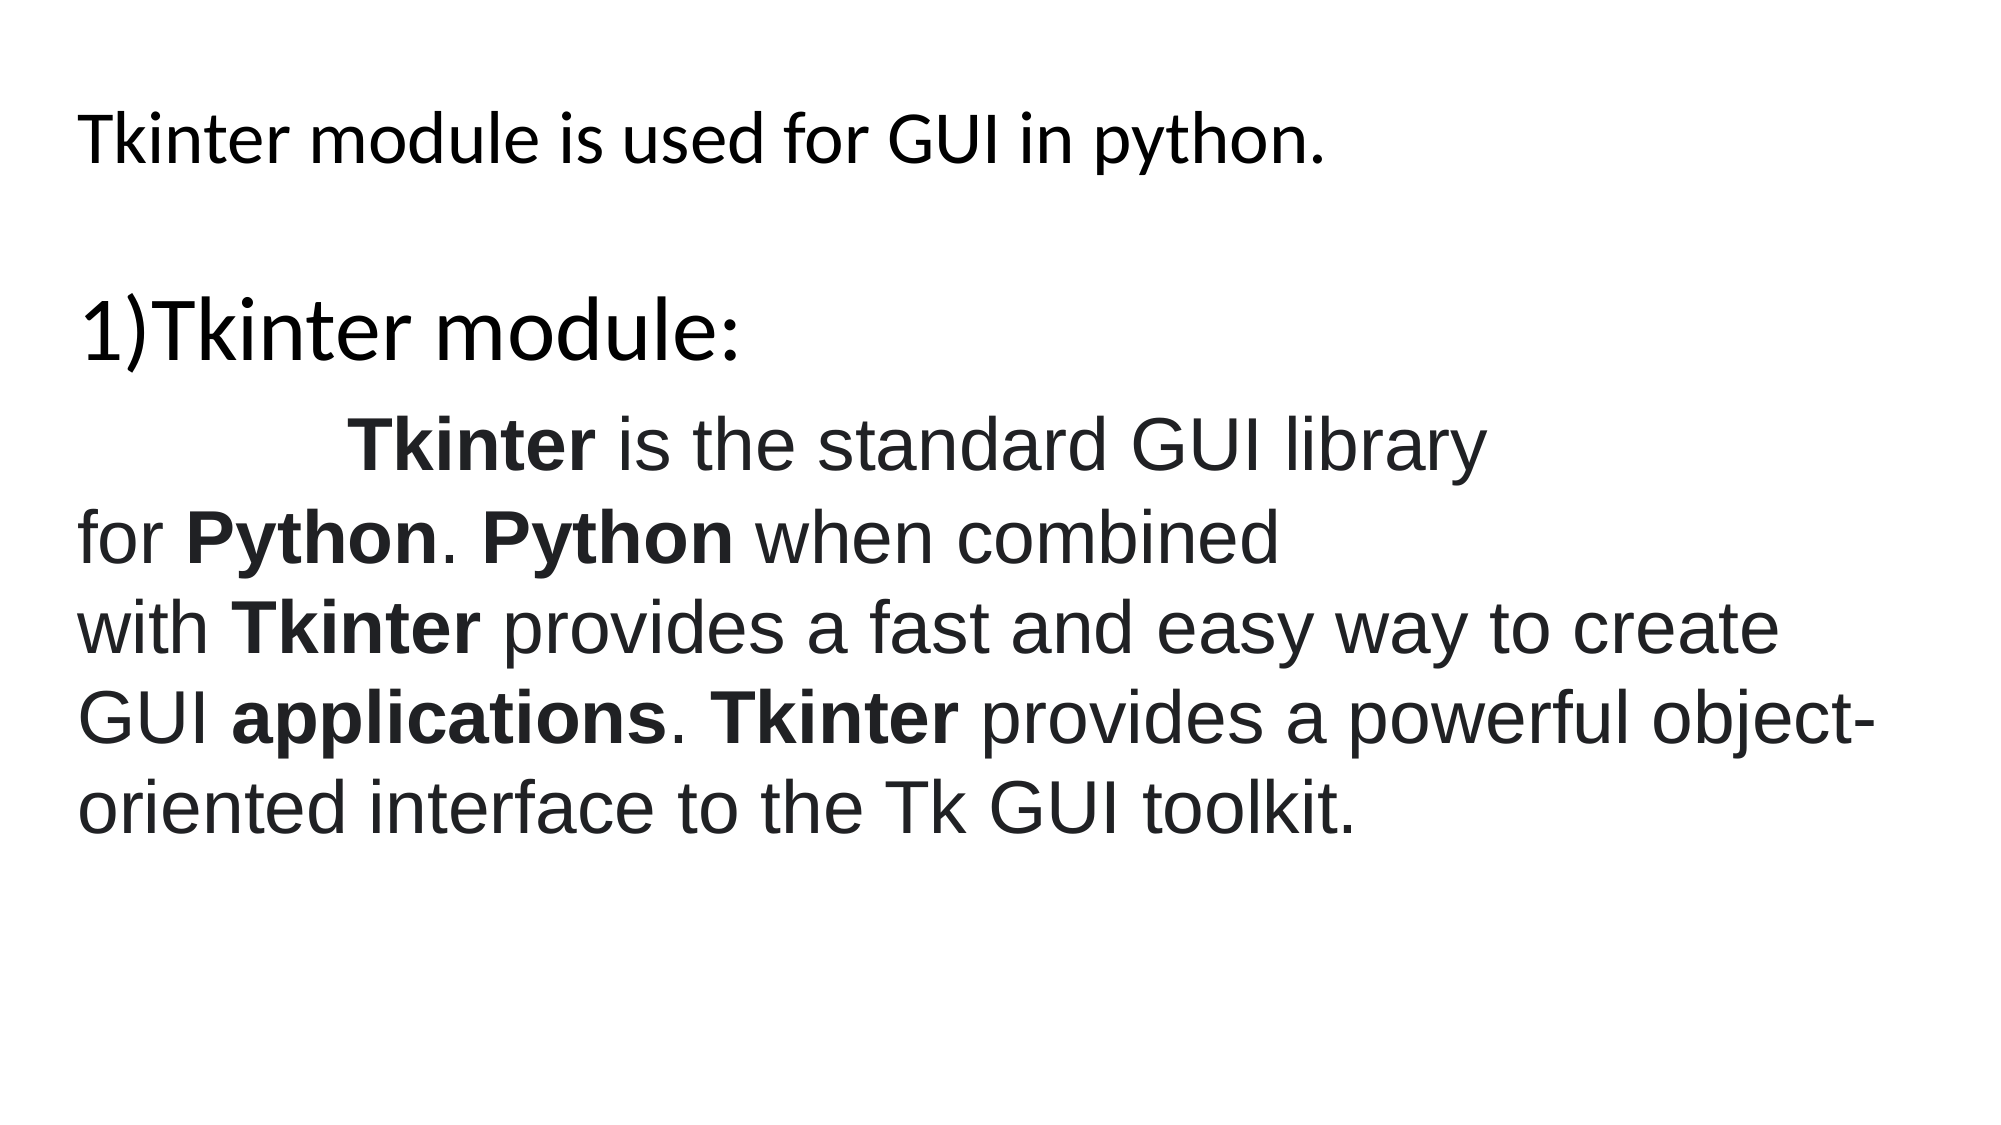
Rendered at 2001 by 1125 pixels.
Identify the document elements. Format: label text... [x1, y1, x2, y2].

text_box Tkinter module is used for GUI in python. 1)Tkinter module: Tkinter is the standard GUI library for Python. Python when combined with Tkinter provides a fast and easy way to create GUI applications. Tkinter provides a powerful object-oriented interface to the Tk GUI toolkit. [62, 81, 1940, 947]
